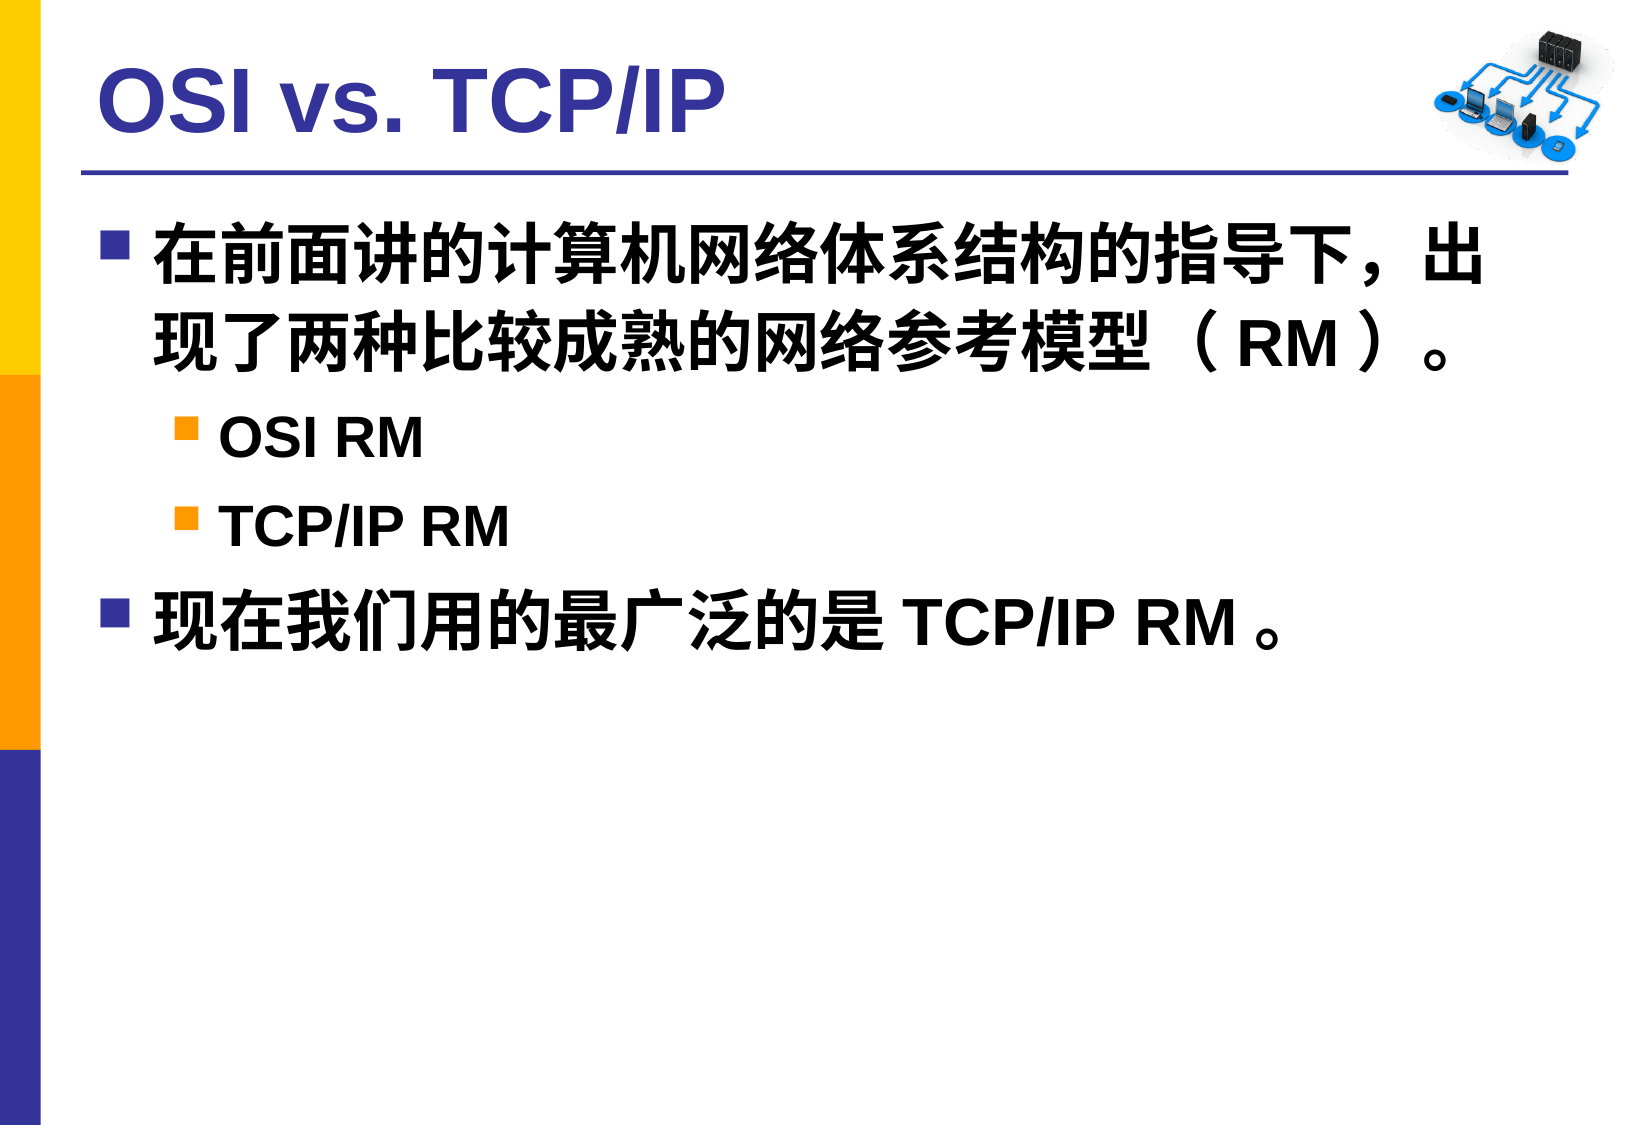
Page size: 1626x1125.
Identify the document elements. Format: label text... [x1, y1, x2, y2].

list 在前面讲的计算机网络体系结构的指导下，出现了两种比较成熟的网络参考模型（RM）。 OSI RM TCP/IP RM 现在我们用的最广泛的是TCP/IP RM。 [81, 196, 1569, 1006]
title OSI vs. TCP/IP [81, 30, 1569, 161]
picture [1431, 30, 1616, 165]
